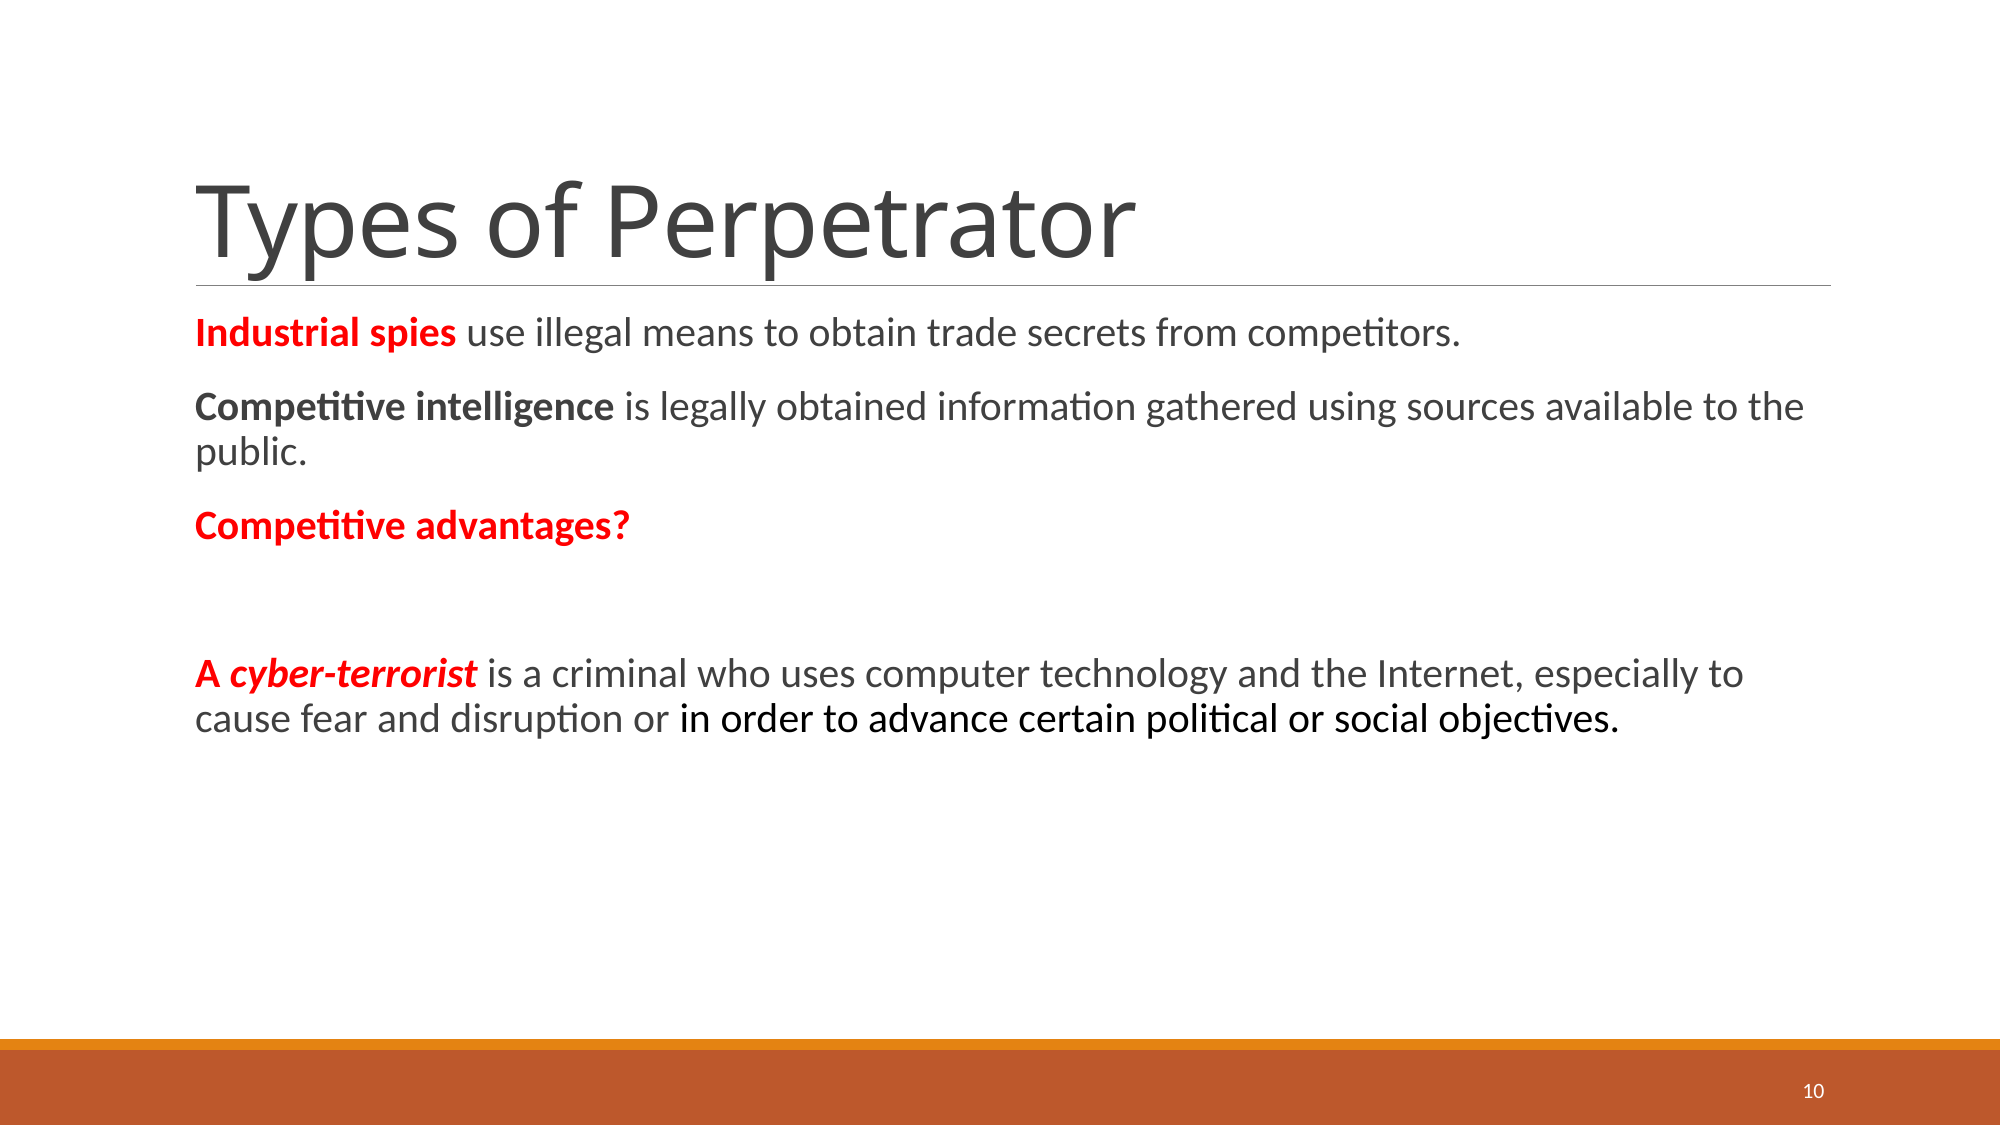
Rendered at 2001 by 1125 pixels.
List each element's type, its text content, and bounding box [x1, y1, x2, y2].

list Industrial spies use illegal means to obtain trade secrets from competitors. Competitive intelligence is legally obtained information gathered using sources available to the public. Competitive advantages? A cyber-terrorist is a criminal who uses computer technology and the Internet, especially to cause fear and disruption or in order to advance certain political or social objectives. [180, 302, 1830, 963]
slide_number 10 [1624, 1059, 1840, 1120]
title Types of Perpetrator [180, 47, 1830, 285]
